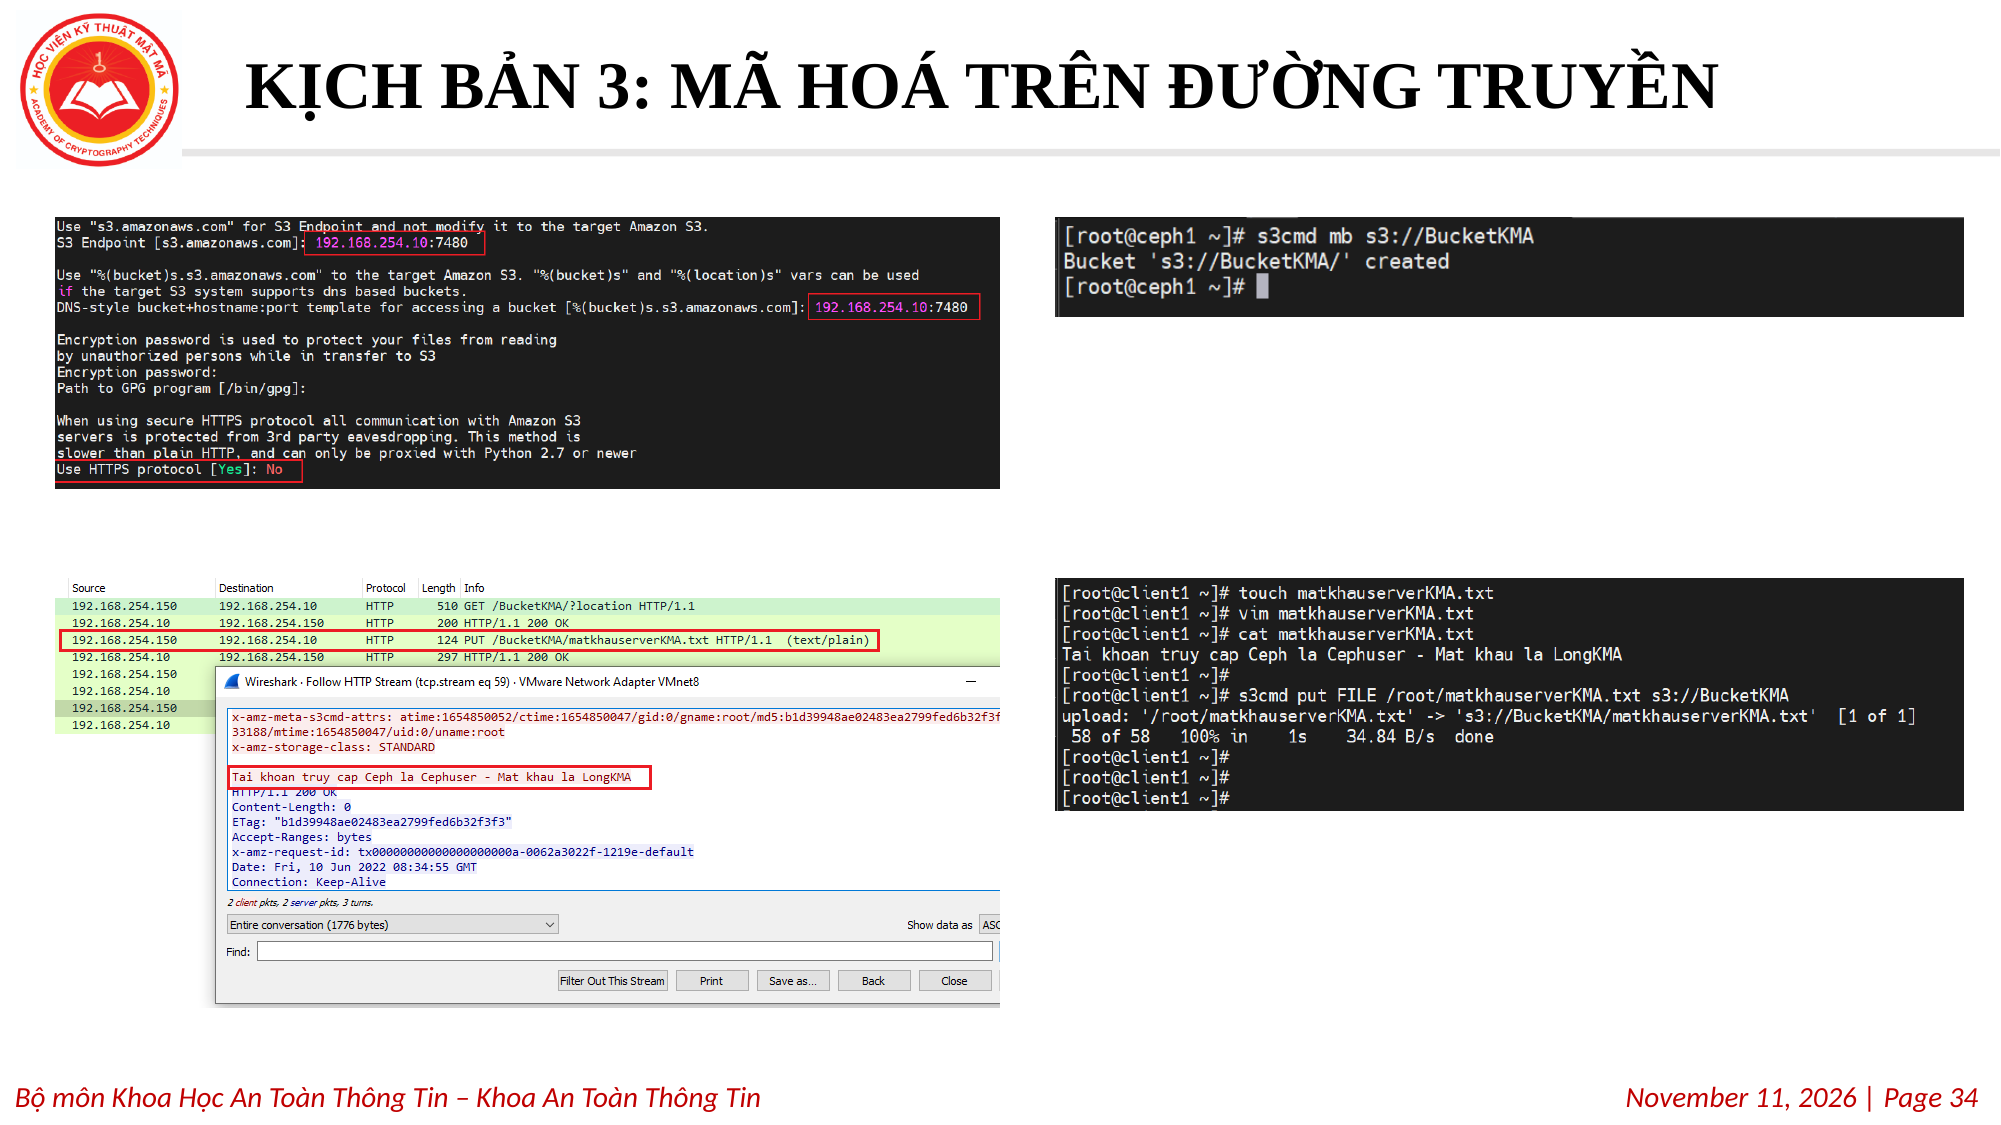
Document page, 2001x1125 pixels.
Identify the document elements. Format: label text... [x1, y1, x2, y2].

picture [55, 578, 1000, 1008]
picture [16, 10, 182, 169]
picture [1055, 217, 1964, 317]
picture [55, 217, 1000, 489]
title KỊCH BẢN 3: MÃ HOÁ TRÊN ĐƯỜNG TRUYỀN [230, 31, 2000, 143]
picture [1055, 578, 1964, 811]
